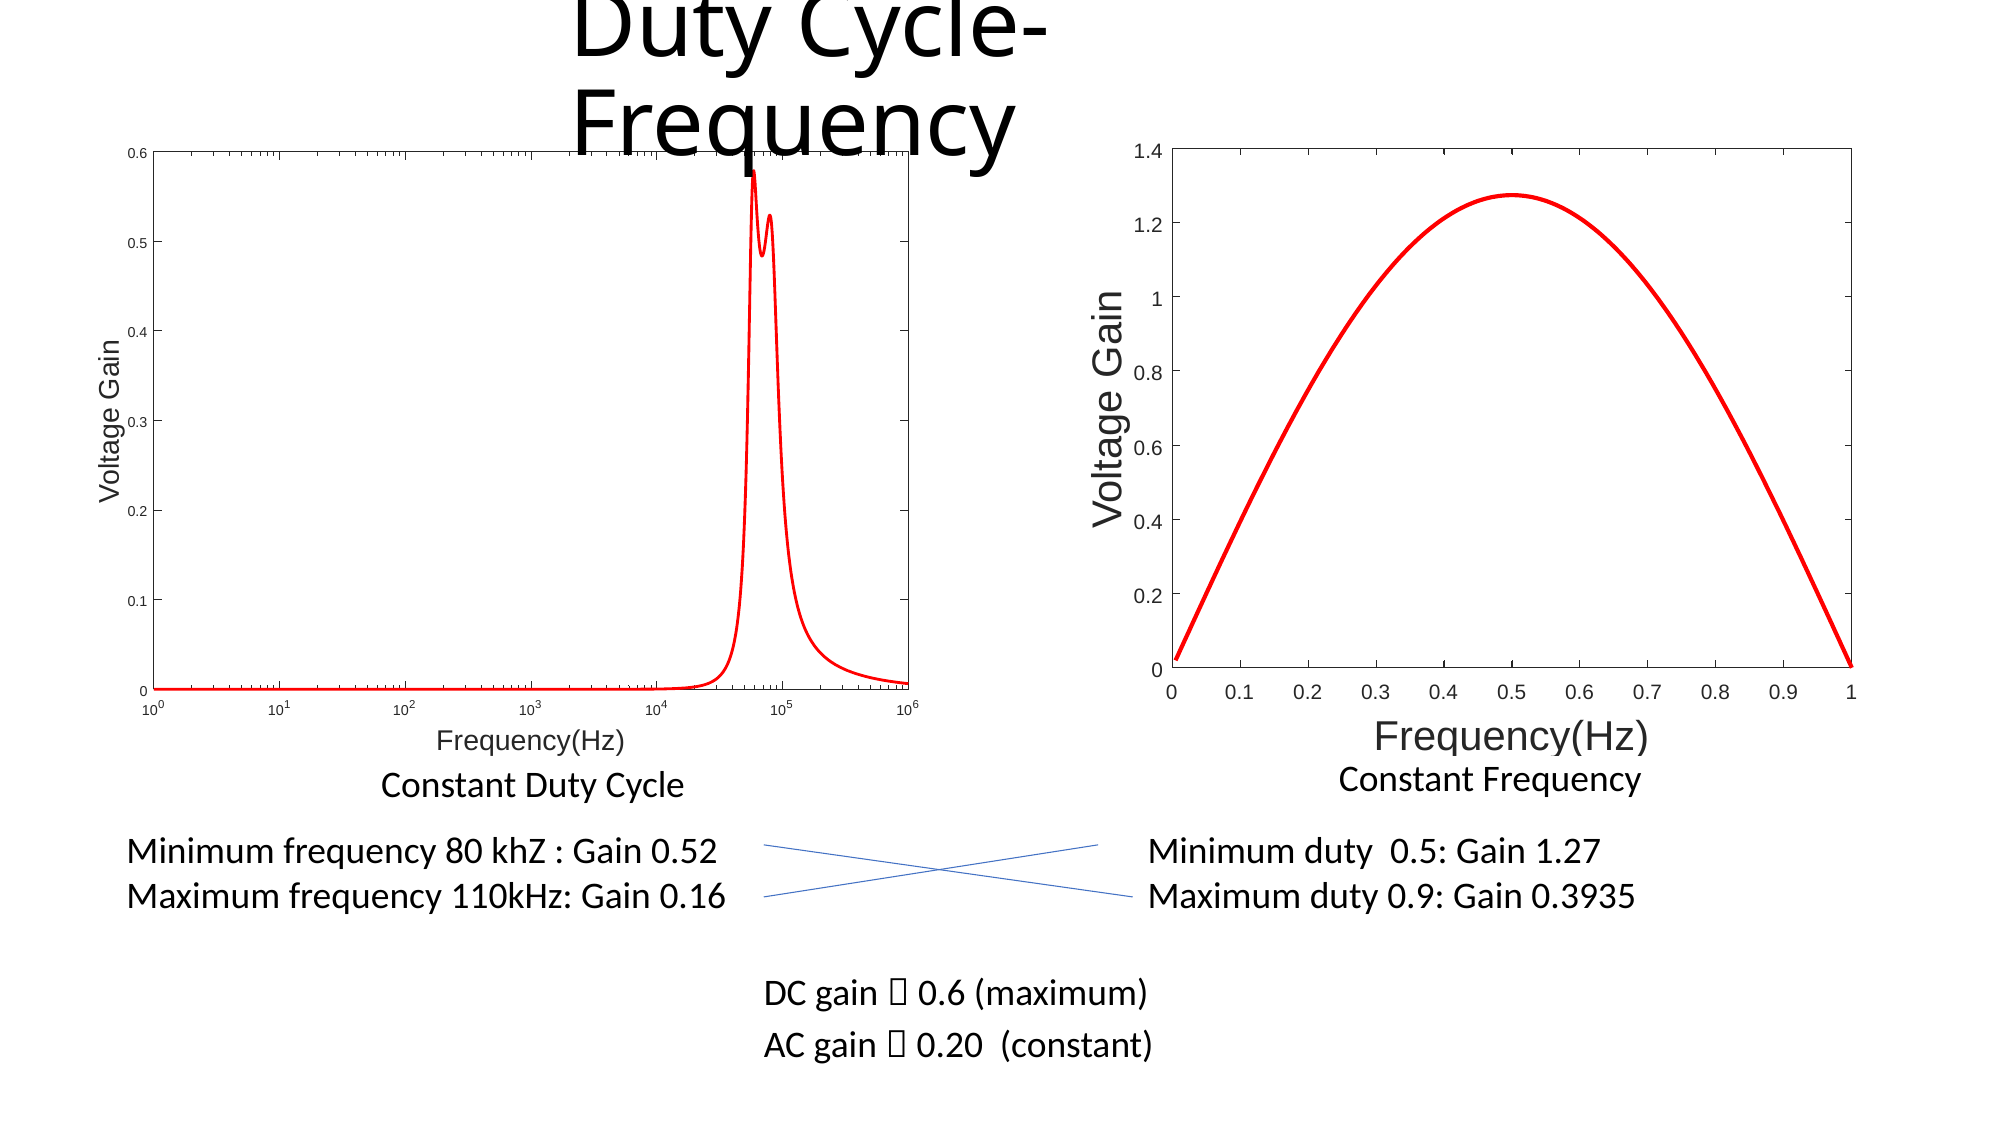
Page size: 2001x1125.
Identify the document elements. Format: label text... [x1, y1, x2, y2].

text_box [1099, 844, 1133, 897]
picture [1058, 99, 1934, 756]
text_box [763, 844, 1099, 897]
picture [26, 101, 1000, 762]
title Duty Cycle-Frequency [554, 13, 1461, 138]
text_box Constant Duty Cycle [366, 752, 1016, 813]
text_box Constant Frequency [1324, 746, 1973, 807]
text_box Minimum frequency 80 khZ : Gain 0.52 Maximum frequency 110kHz: Gain 0.16 [111, 818, 952, 924]
text_box AC gain  0.20 (constant) [748, 1012, 1214, 1072]
text_box Minimum duty 0.5: Gain 1.27 Maximum duty 0.9: Gain 0.3935 [1132, 818, 1974, 924]
text_box DC gain  0.6 (maximum) [748, 960, 1236, 1021]
